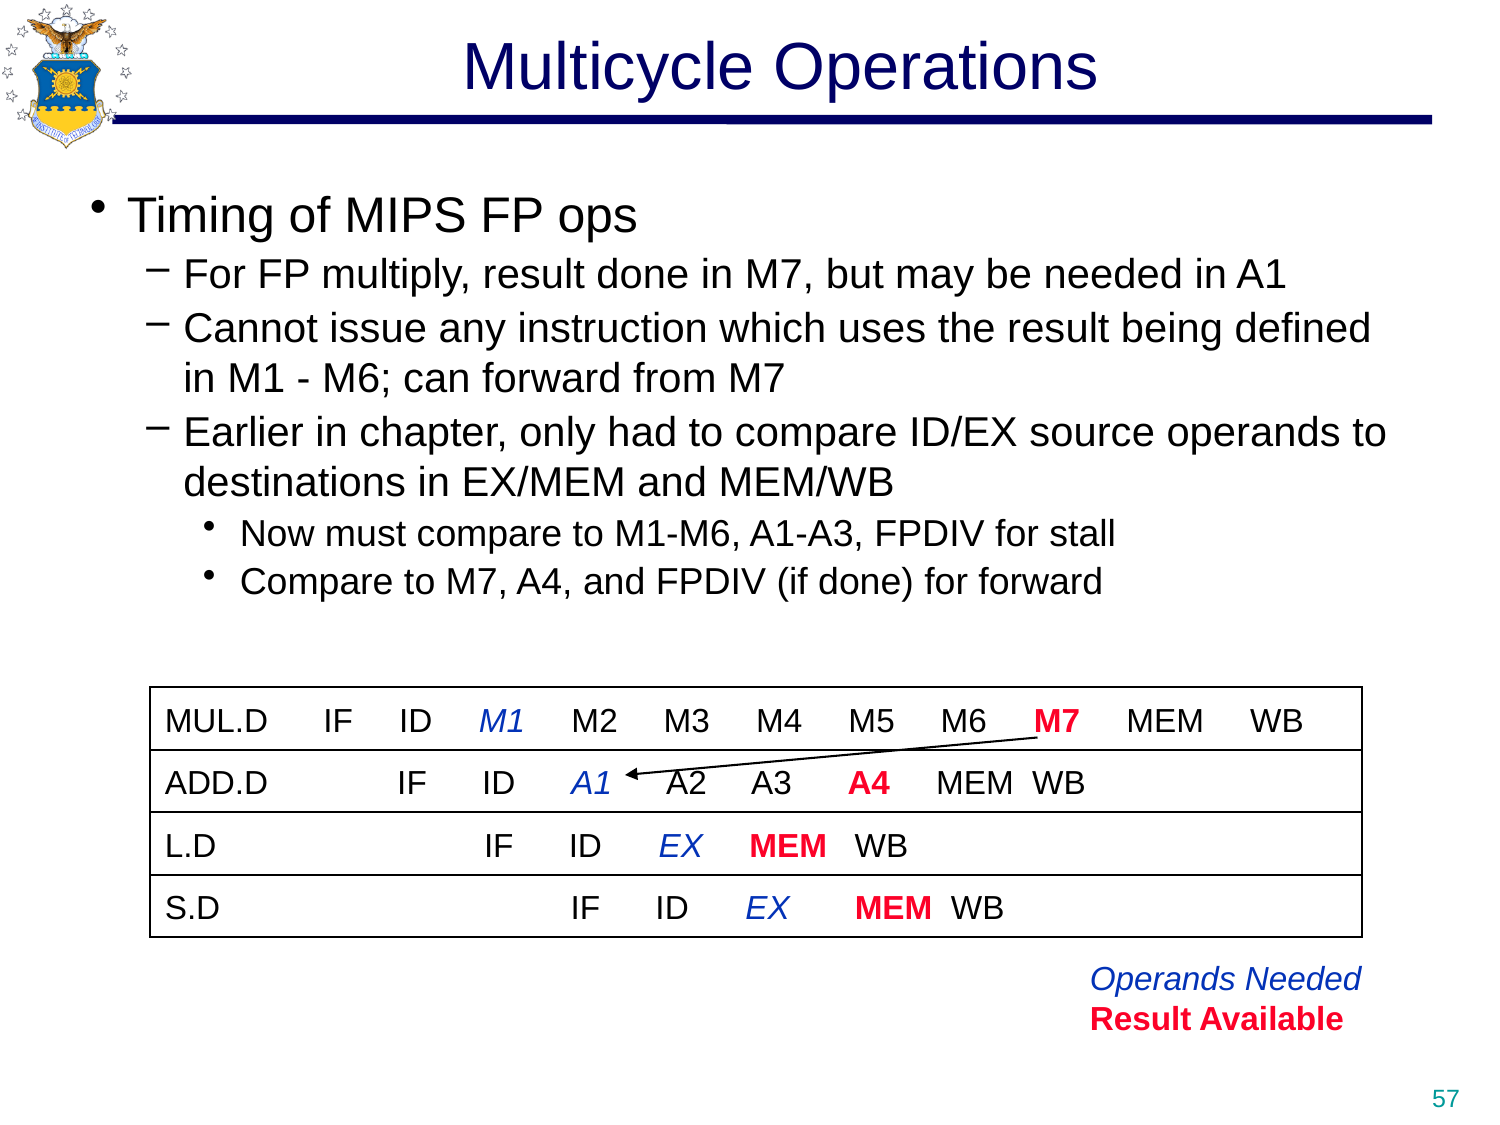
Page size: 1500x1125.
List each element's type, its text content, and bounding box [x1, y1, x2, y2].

title Multicycle Operations [137, 12, 1425, 113]
text_box MUL.D IF ID M1 M2 M3 M4 M5 M6 M7 MEM WB [149, 687, 1363, 749]
text_box L.D IF ID EX MEM WB [149, 812, 1363, 874]
text_box [624, 737, 1038, 781]
picture [0, 2, 133, 150]
text_box ADD.D IF ID A1 A2 A3 A4 MEM WB [149, 749, 1363, 812]
list Timing of MIPS FP ops For FP multiply, result done in M7, but may be needed in A1 Cannot issue any instruction which uses the result being defined in M1 - M6; can forward from M7 Earlier in chapter, only had to compare ID/EX source operands to destinations in EX/MEM and MEM/WB Now must compare to M1-M6, A1-A3, FPDIV for stall Compare to M7, A4, and FPDIV (if done) for forward [75, 174, 1425, 1005]
slide_number 57 [1124, 1074, 1476, 1113]
text_box S.D IF ID EX MEM WB [149, 874, 1363, 938]
text_box Operands Needed Result Available [1075, 949, 1377, 1045]
